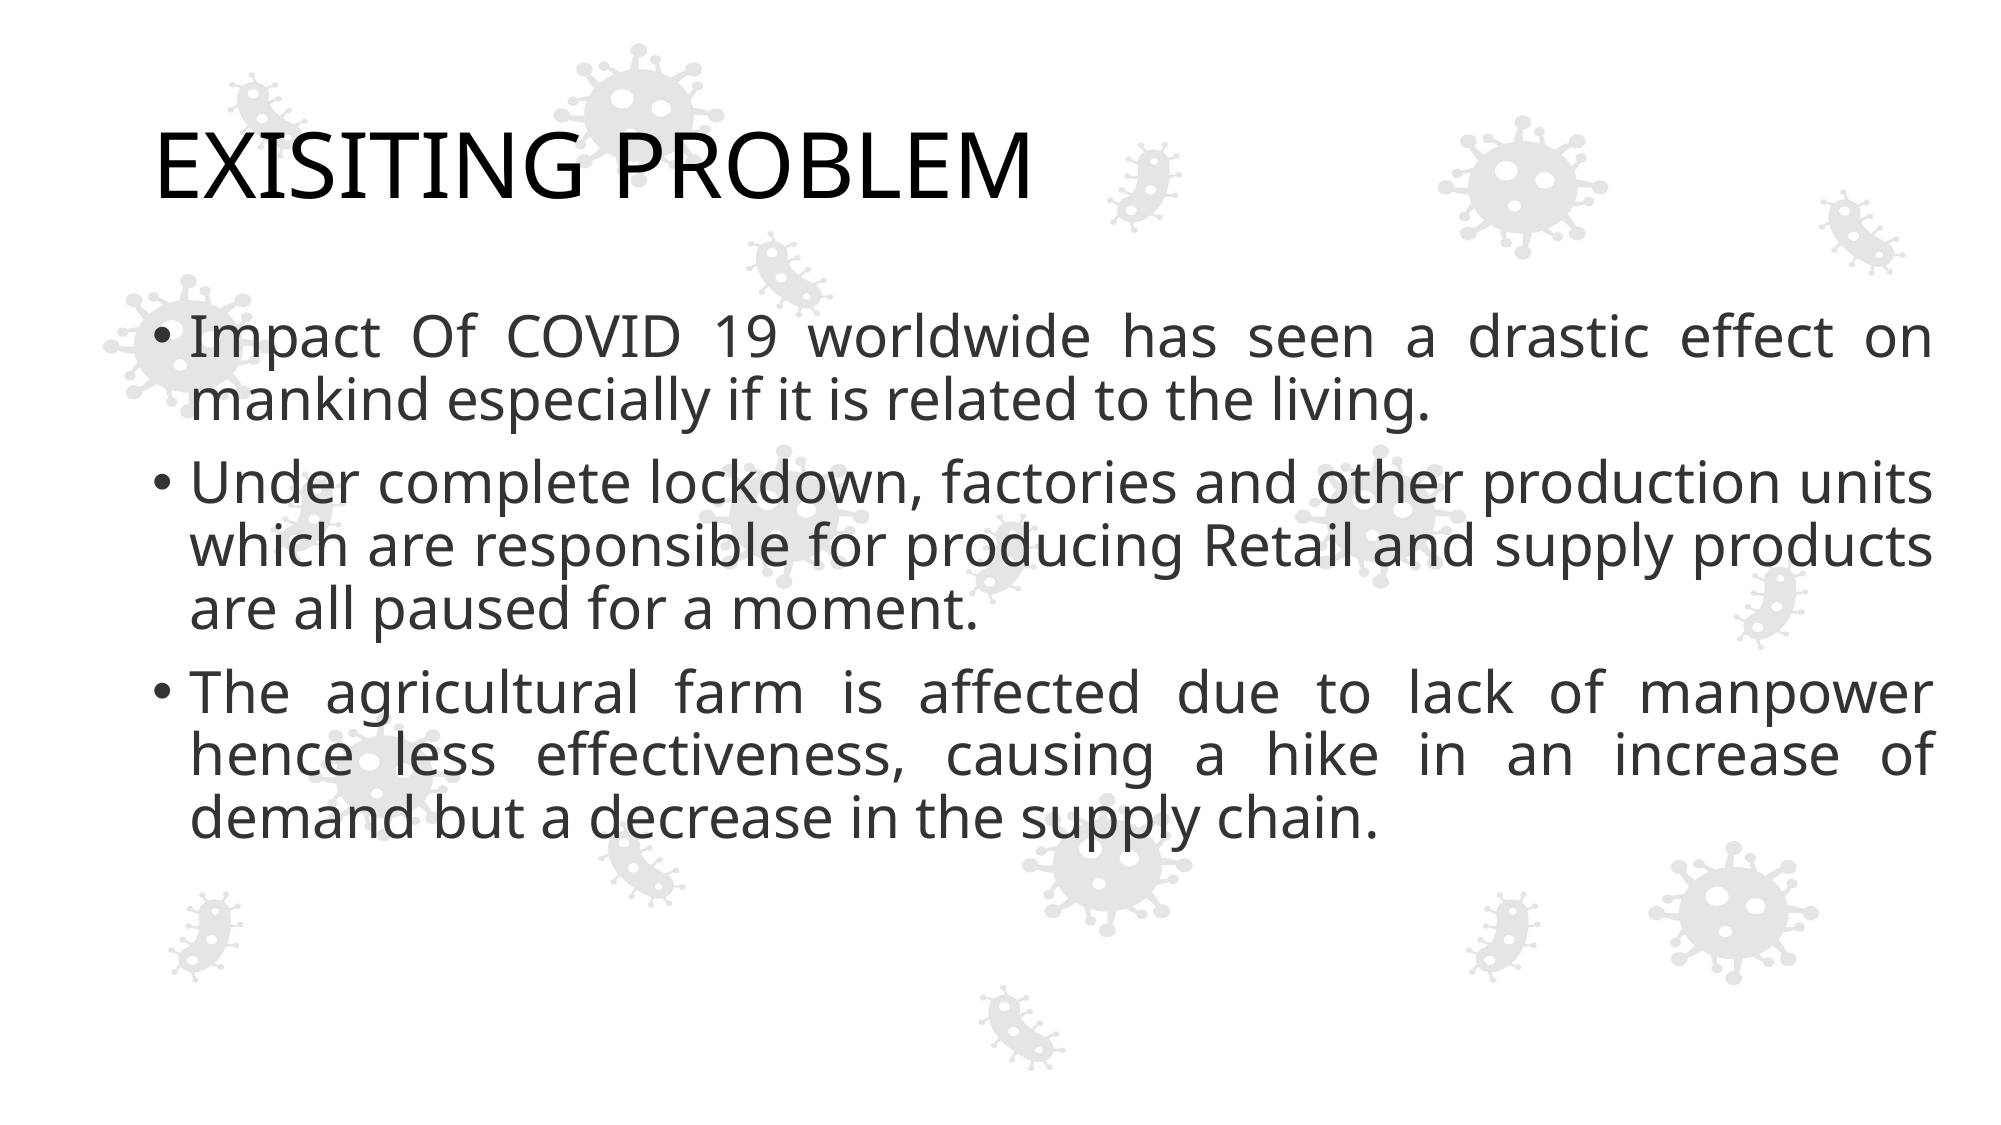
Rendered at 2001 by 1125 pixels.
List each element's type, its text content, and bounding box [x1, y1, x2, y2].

title EXISITING PROBLEM [137, 59, 1863, 278]
list Impact Of COVID 19 worldwide has seen a drastic effect on mankind especially if it is related to the living. Under complete lockdown, factories and other production units which are responsible for producing Retail and supply products are all paused for a moment. The agricultural farm is affected due to lack of manpower hence less effectiveness, causing a hike in an increase of demand but a decrease in the supply chain. [137, 299, 1950, 1014]
